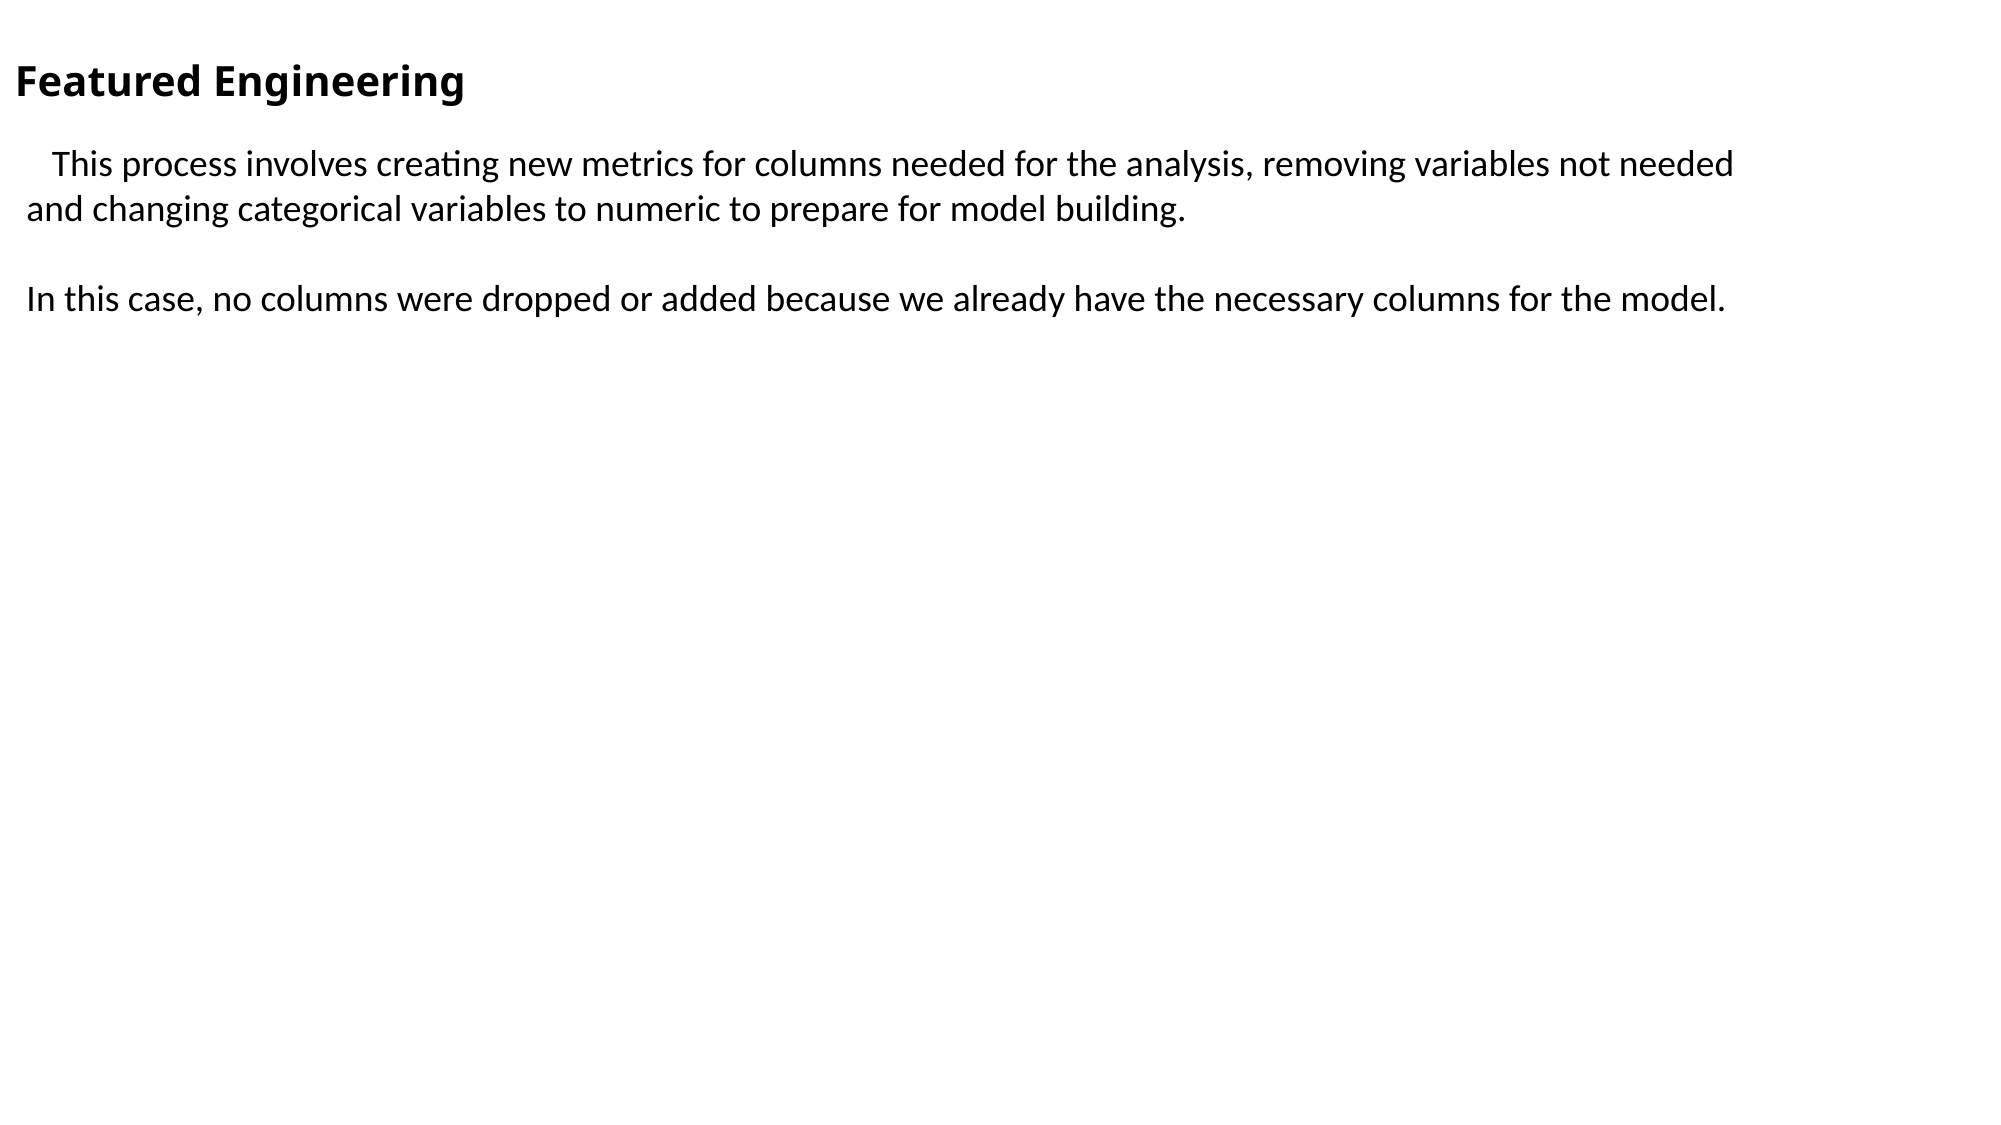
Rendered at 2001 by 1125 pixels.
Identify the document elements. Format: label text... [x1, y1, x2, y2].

text_box This process involves creating new metrics for columns needed for the analysis, removing variables not needed and changing categorical variables to numeric to prepare for model building. In this case, no columns were dropped or added because we already have the necessary columns for the model. [11, 131, 1770, 327]
text_box Featured Engineering [0, 0, 1830, 126]
